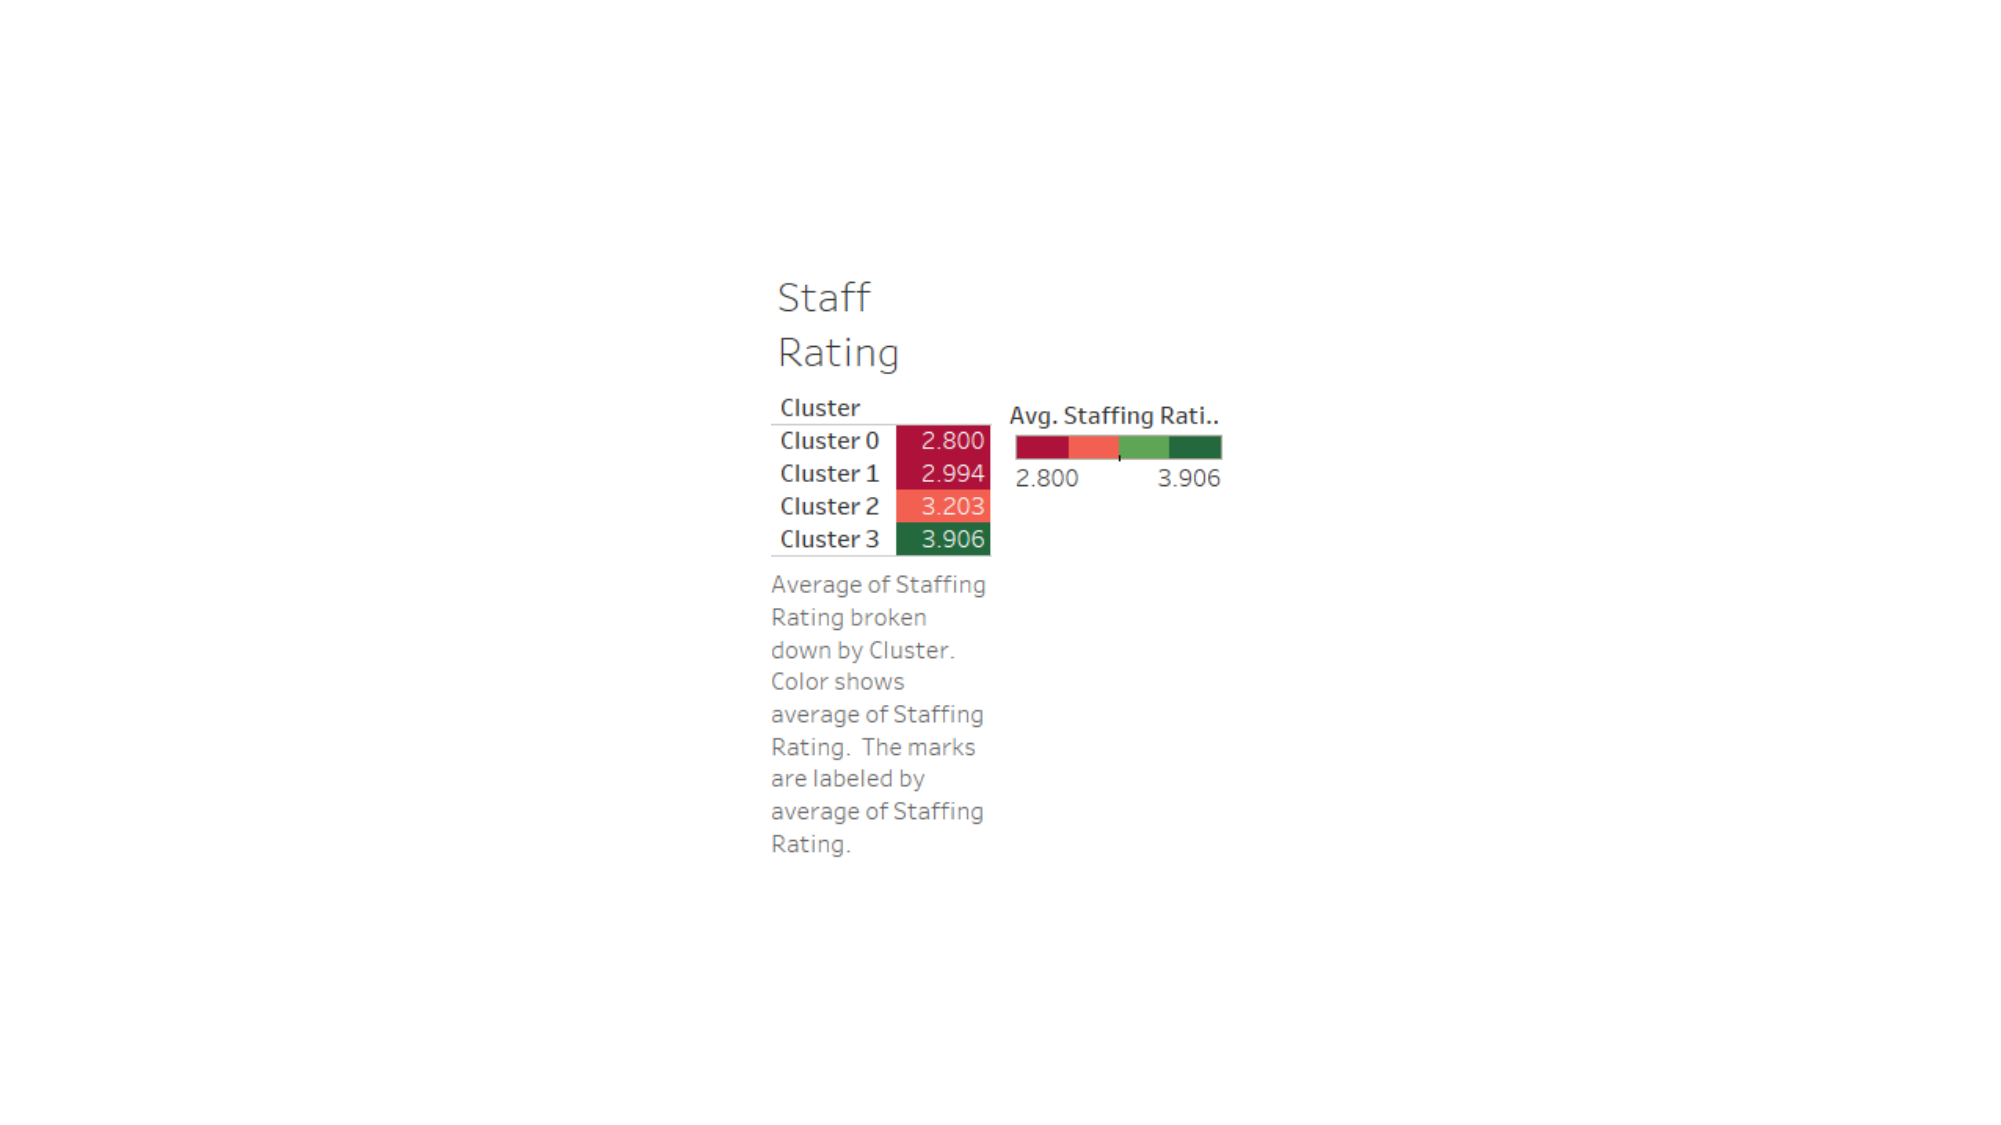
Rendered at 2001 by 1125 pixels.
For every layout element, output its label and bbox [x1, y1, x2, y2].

picture [771, 260, 1229, 865]
